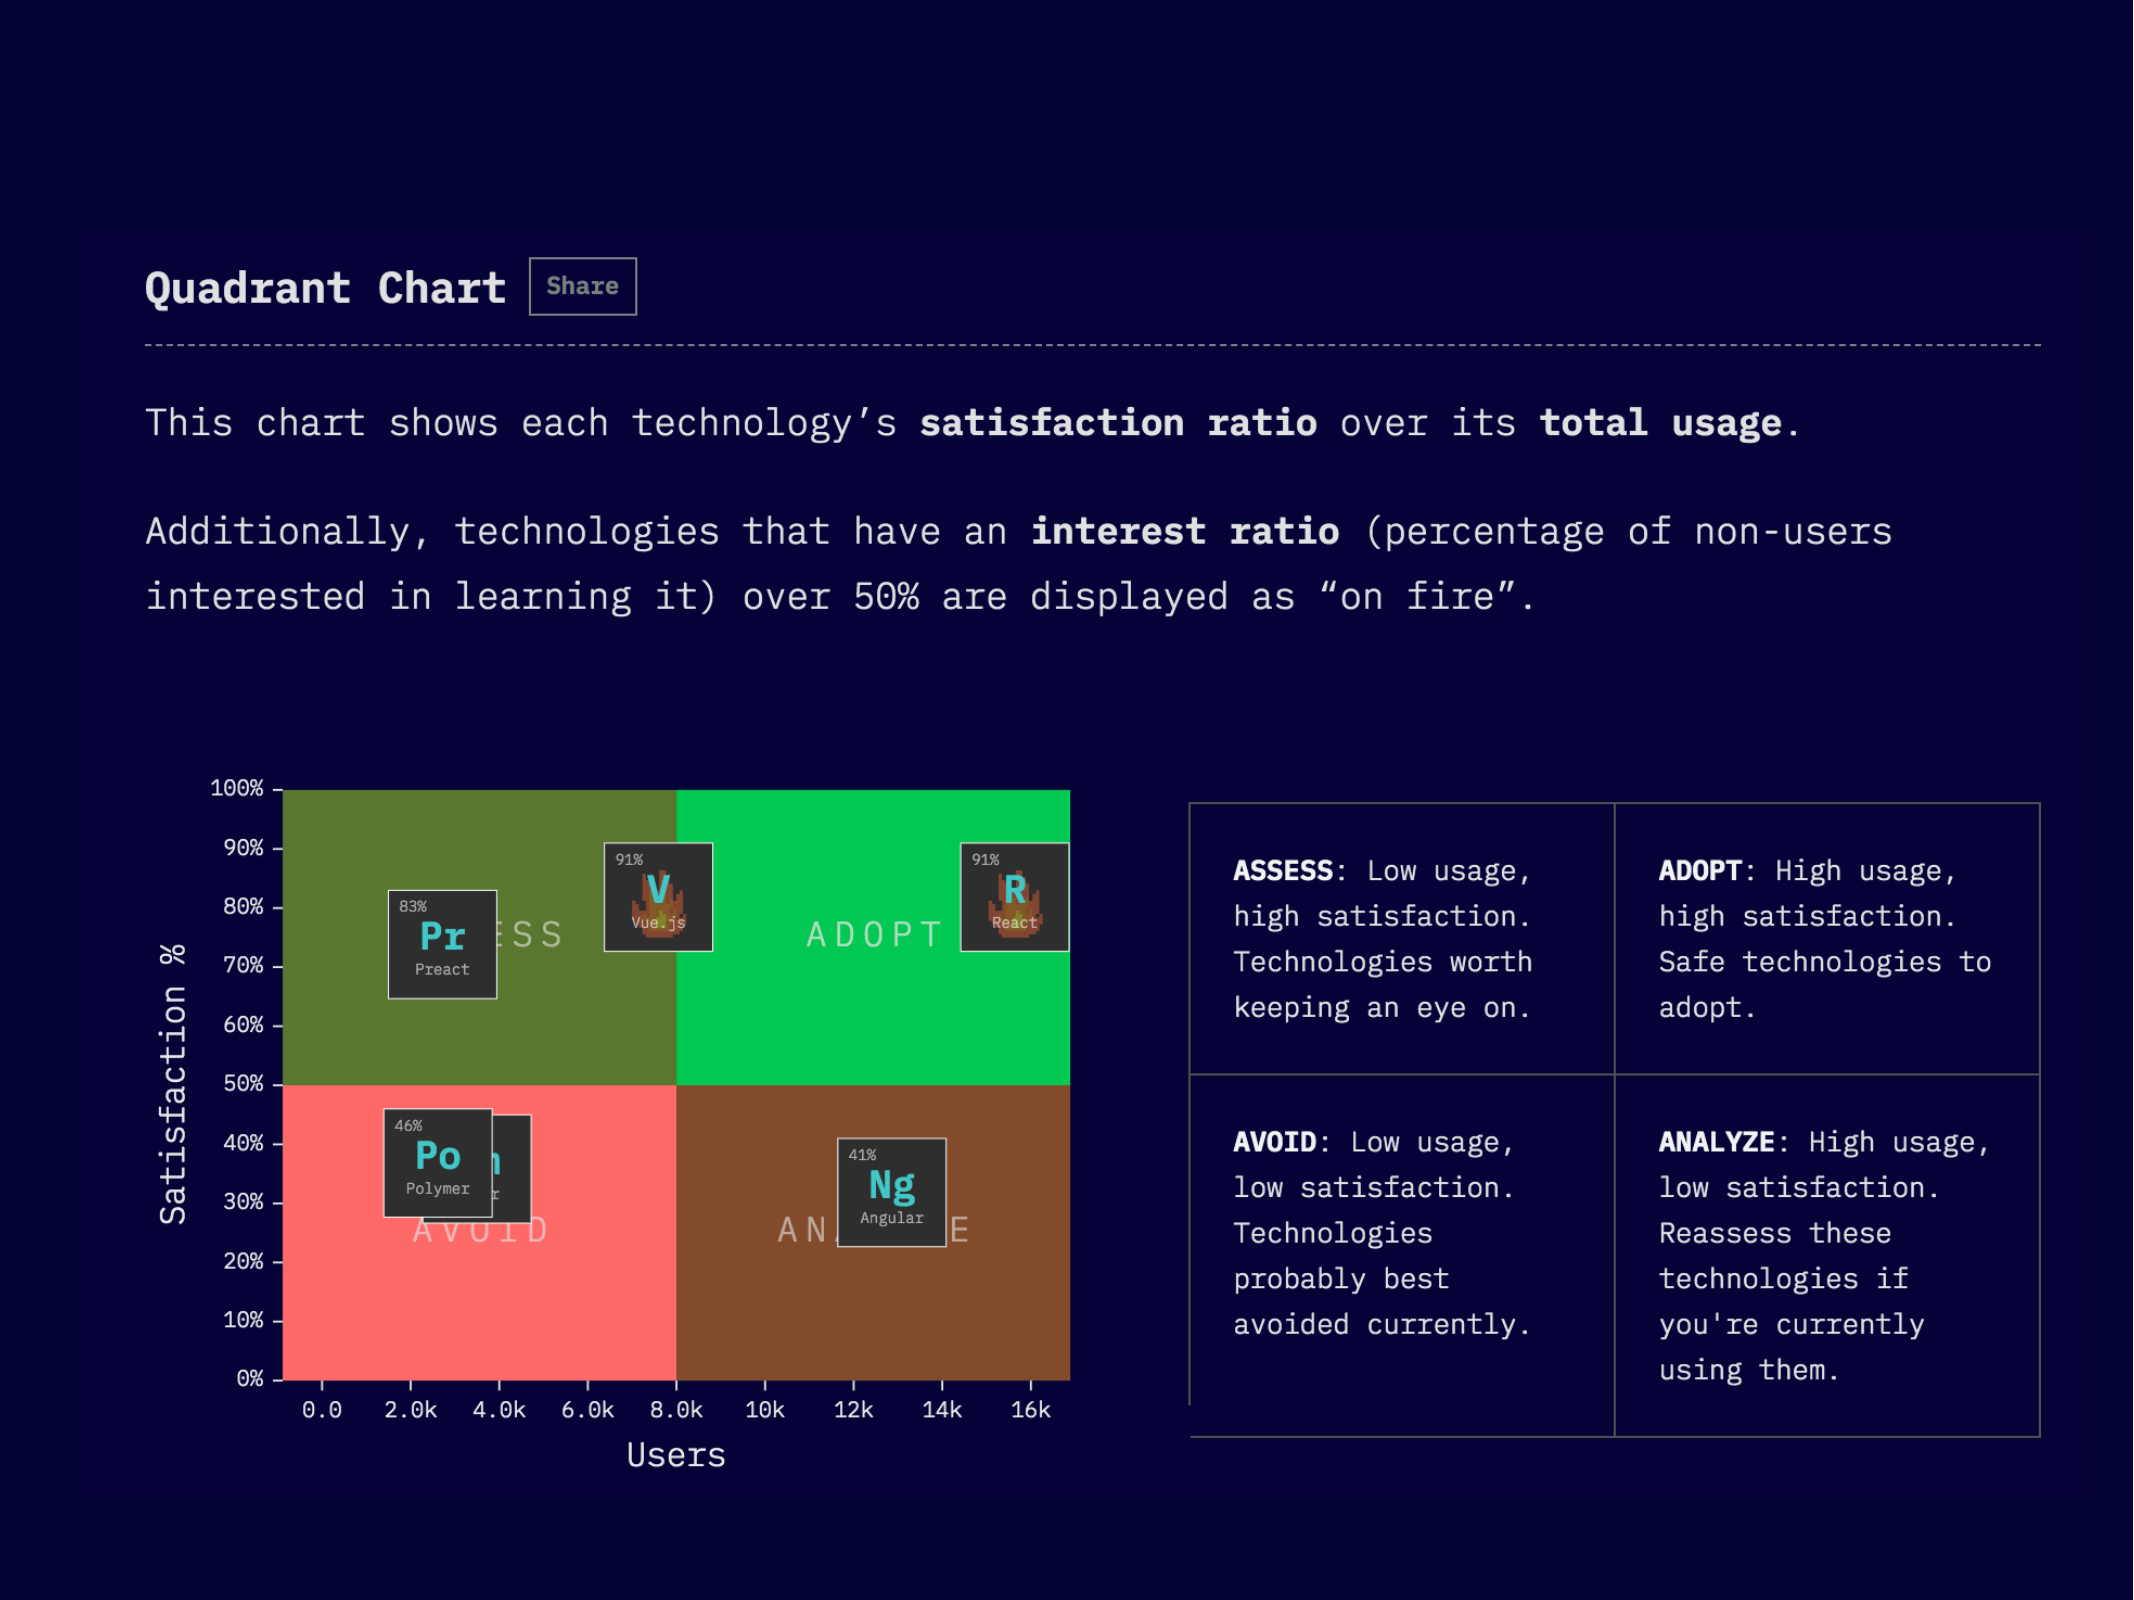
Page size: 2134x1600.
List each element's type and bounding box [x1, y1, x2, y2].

picture [82, 228, 2091, 1501]
